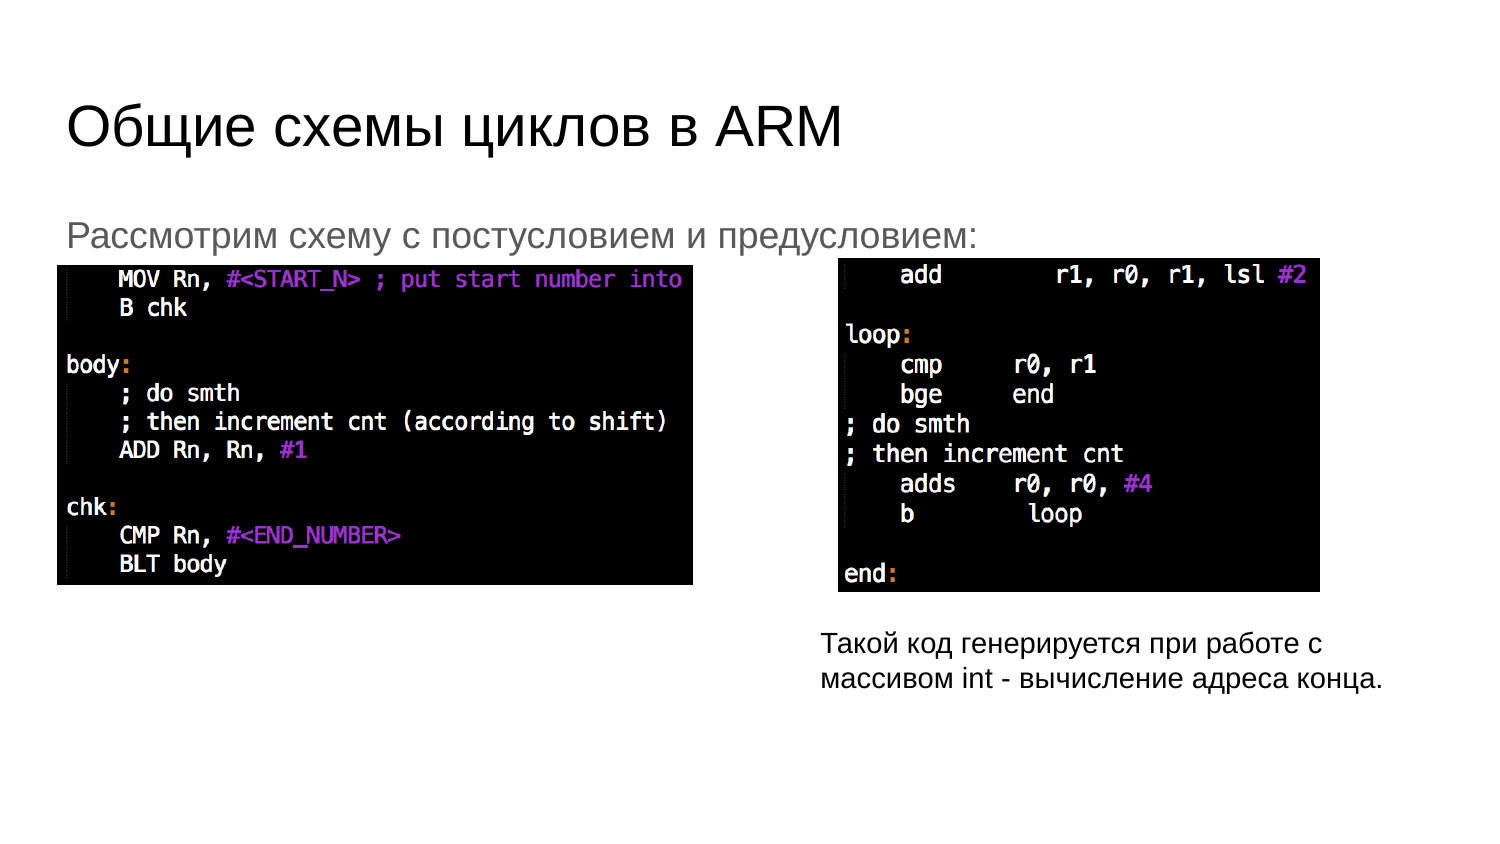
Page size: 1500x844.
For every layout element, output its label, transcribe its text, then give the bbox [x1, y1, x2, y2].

text_box Такой код генерируется при работе с массивом int - вычисление адреса конца. [805, 608, 1429, 725]
title Общие схемы циклов в ARM [51, 72, 1449, 167]
picture [57, 264, 693, 585]
picture [838, 258, 1321, 592]
list Рассмотрим схему с постусловием и предусловием: [51, 189, 1449, 750]
